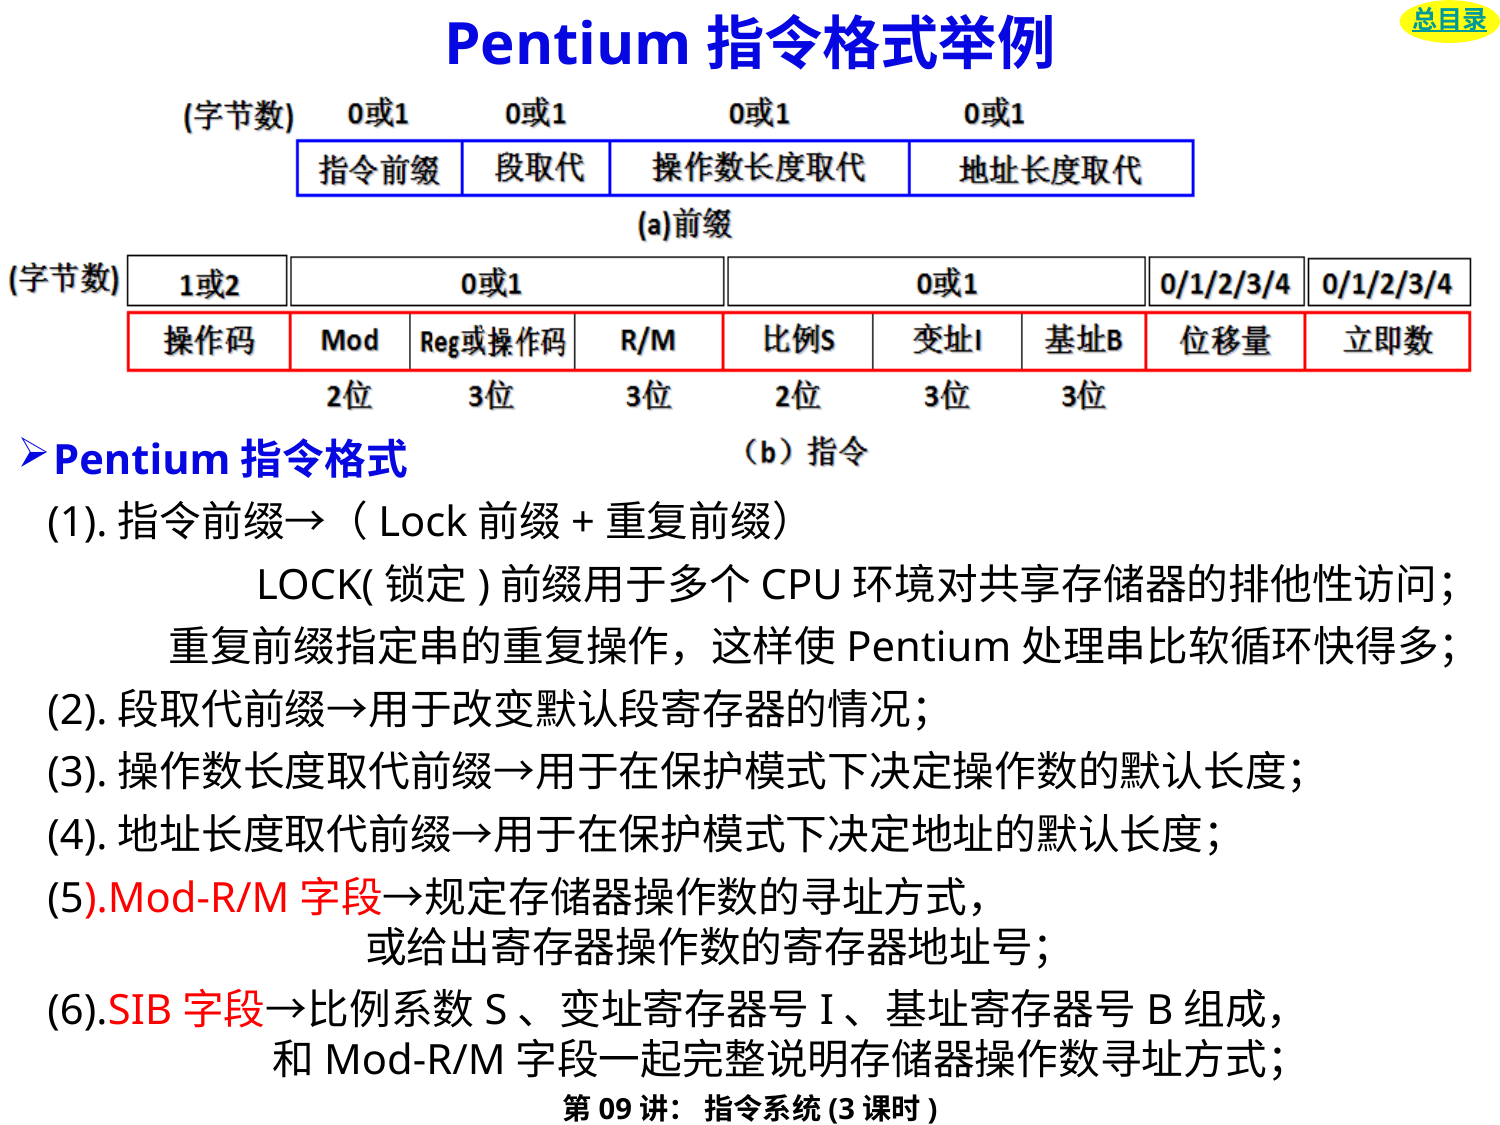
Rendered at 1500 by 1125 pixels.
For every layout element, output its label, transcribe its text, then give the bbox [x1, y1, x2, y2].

title Pentium指令格式举例 [64, 0, 1436, 64]
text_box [674, 544, 826, 581]
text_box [0, 66, 1490, 480]
text_box 第09讲： 指令系统(3课时) [0, 1090, 1500, 1125]
text_box Pentium指令格式 (1).指令前缀→（Lock前缀+重复前缀） LOCK(锁定)前缀用于多个CPU环境对共享存储器的排他性访问； 重复前缀指定串的重复操作，这样使Pentium处理串比软循环快得多； (2).段取代前缀→用于改变默认段寄存器的情况； (3).操作数长度取代前缀→用于在保护模式下决定操作数的默认长度； (4).地址长度取代前缀→用于在保护模式下决定地址的默认长度； (5).Mod-R/M字段→规定存储器操作数的寻址方式， 或给出寄存器操作数的寄存器地址号； (6).SIB字段→比例系数S、变址寄存器号I、基址寄存器号B组成， 和Mod-R/M字段一起完整说明存储器操作数寻址方式； [17, 488, 1483, 1084]
text_box 总目录 [1399, 0, 1500, 43]
